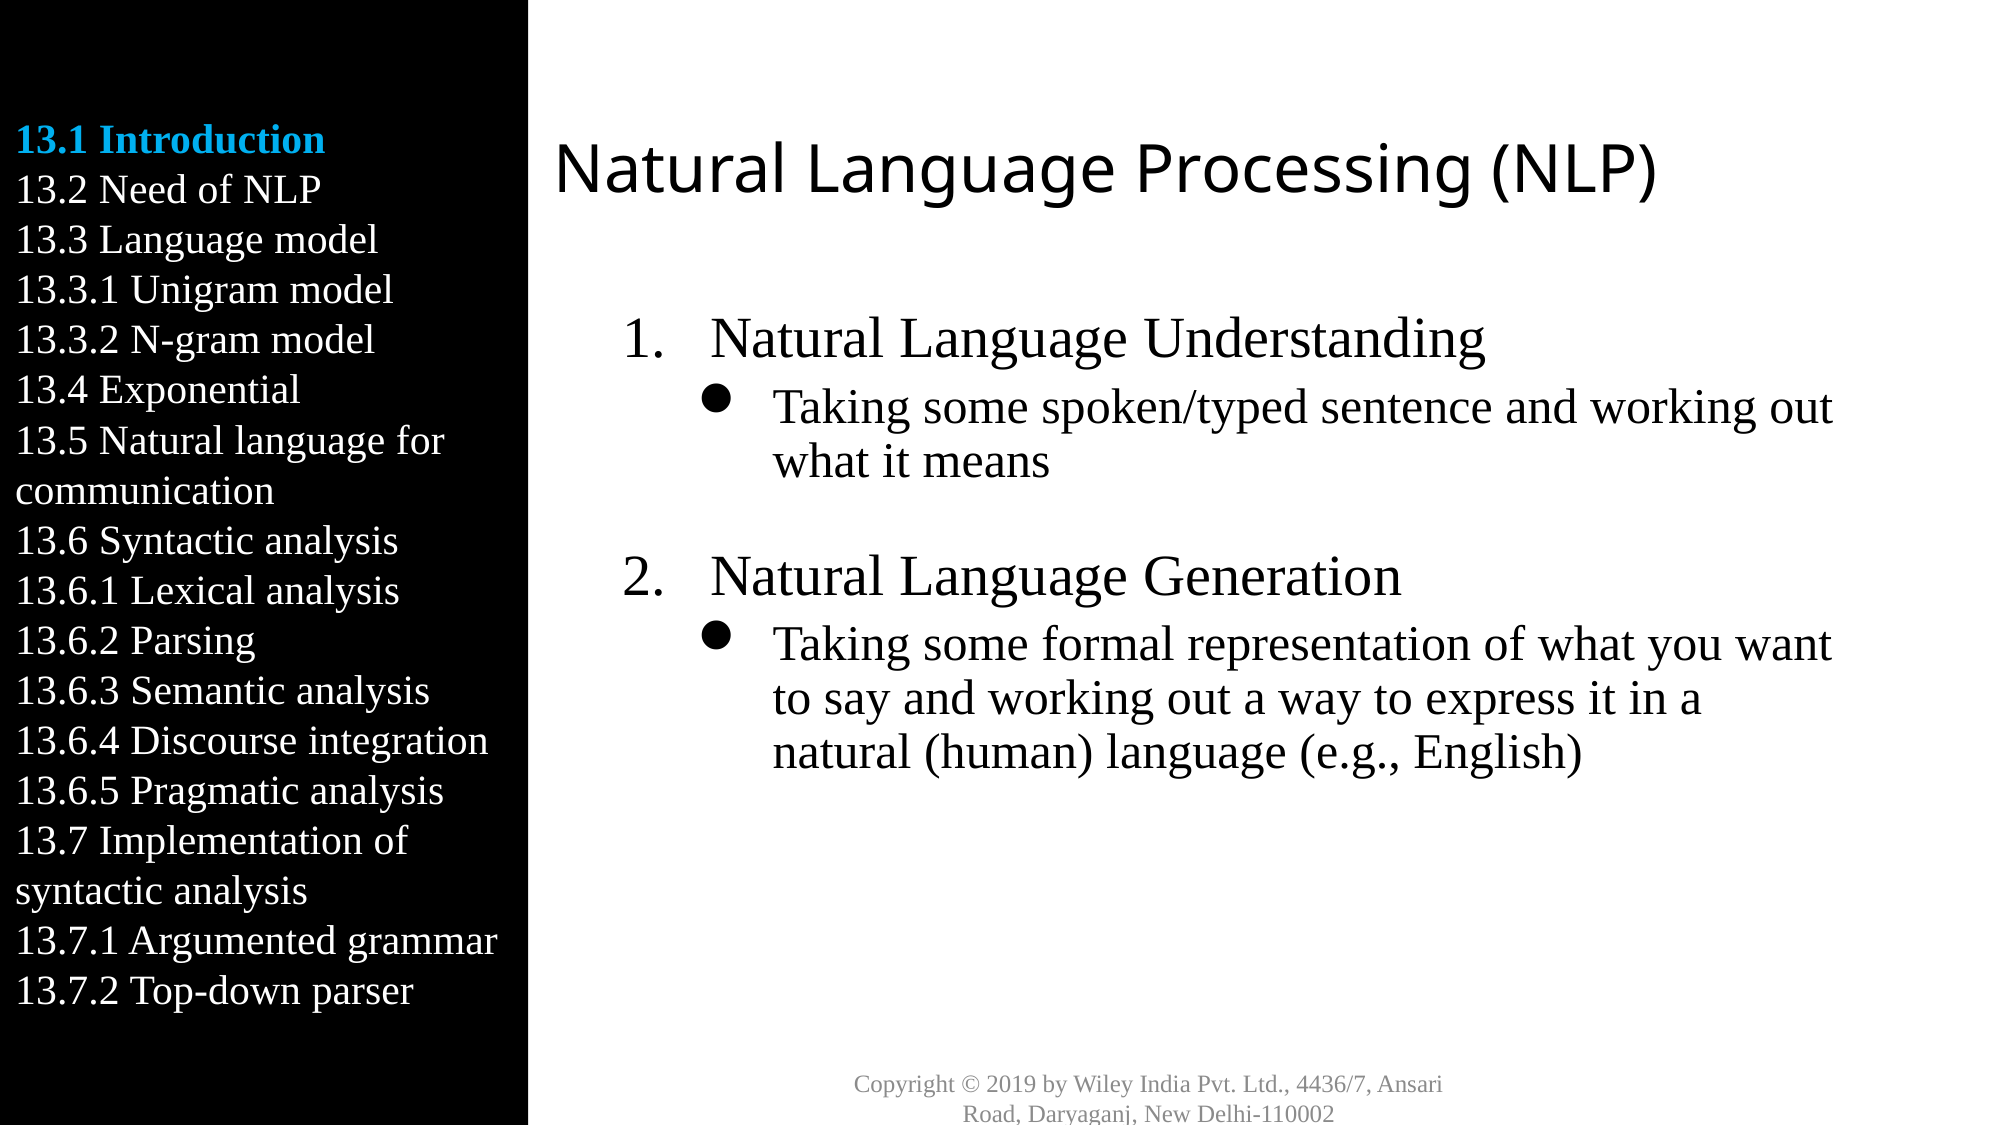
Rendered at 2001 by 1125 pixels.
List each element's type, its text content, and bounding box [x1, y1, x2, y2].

title Natural Language Processing (NLP) [538, 62, 1932, 280]
text_box Copyright © 2019 by Wiley India Pvt. Ltd., 4436/7, Ansari Road, Daryaganj, New Delhi-110002 [811, 1067, 1487, 1125]
text_box 13.1 Introduction 13.2 Need of NLP 13.3 Language model 13.3.1 Unigram model 13.3.2 N-gram model 13.4 Exponential 13.5 Natural language for communication 13.6 Syntactic analysis 13.6.1 Lexical analysis 13.6.2 Parsing 13.6.3 Semantic analysis 13.6.4 Discourse integration 13.6.5 Pragmatic analysis 13.7 Implementation of syntactic analysis 13.7.1 Argumented grammar 13.7.2 Top-down parser [0, 0, 529, 1125]
list Natural Language Understanding Taking some spoken/typed sentence and working out what it means Natural Language Generation Taking some formal representation of what you want to say and working out a way to express it in a natural (human) language (e.g., English) [607, 299, 1863, 1014]
